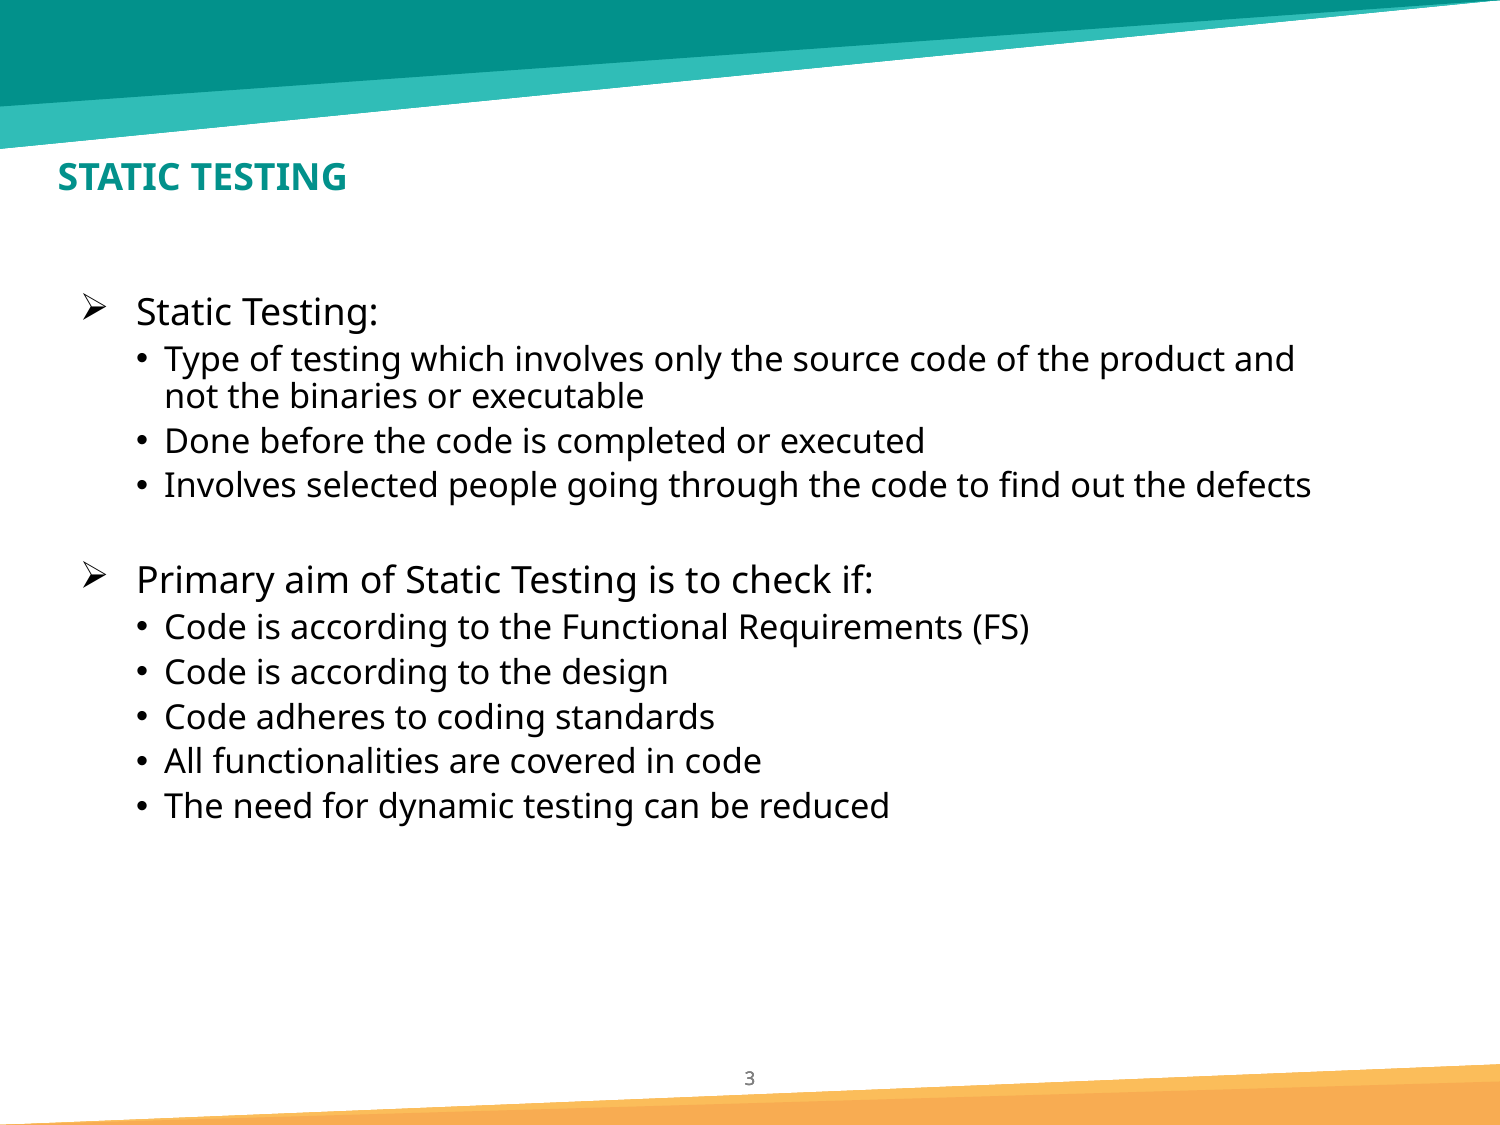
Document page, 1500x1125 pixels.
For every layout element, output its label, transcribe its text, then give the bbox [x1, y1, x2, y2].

list Static Testing: Type of testing which involves only the source code of the product and not the binaries or executable Done before the code is completed or executed Involves selected people going through the code to find out the defects Primary aim of Static Testing is to check if: Code is according to the Functional Requirements (FS) Code is according to the design Code adheres to coding standards All functionalities are covered in code The need for dynamic testing can be reduced [65, 285, 1372, 1036]
title STATIC TESTING [42, 151, 1218, 212]
